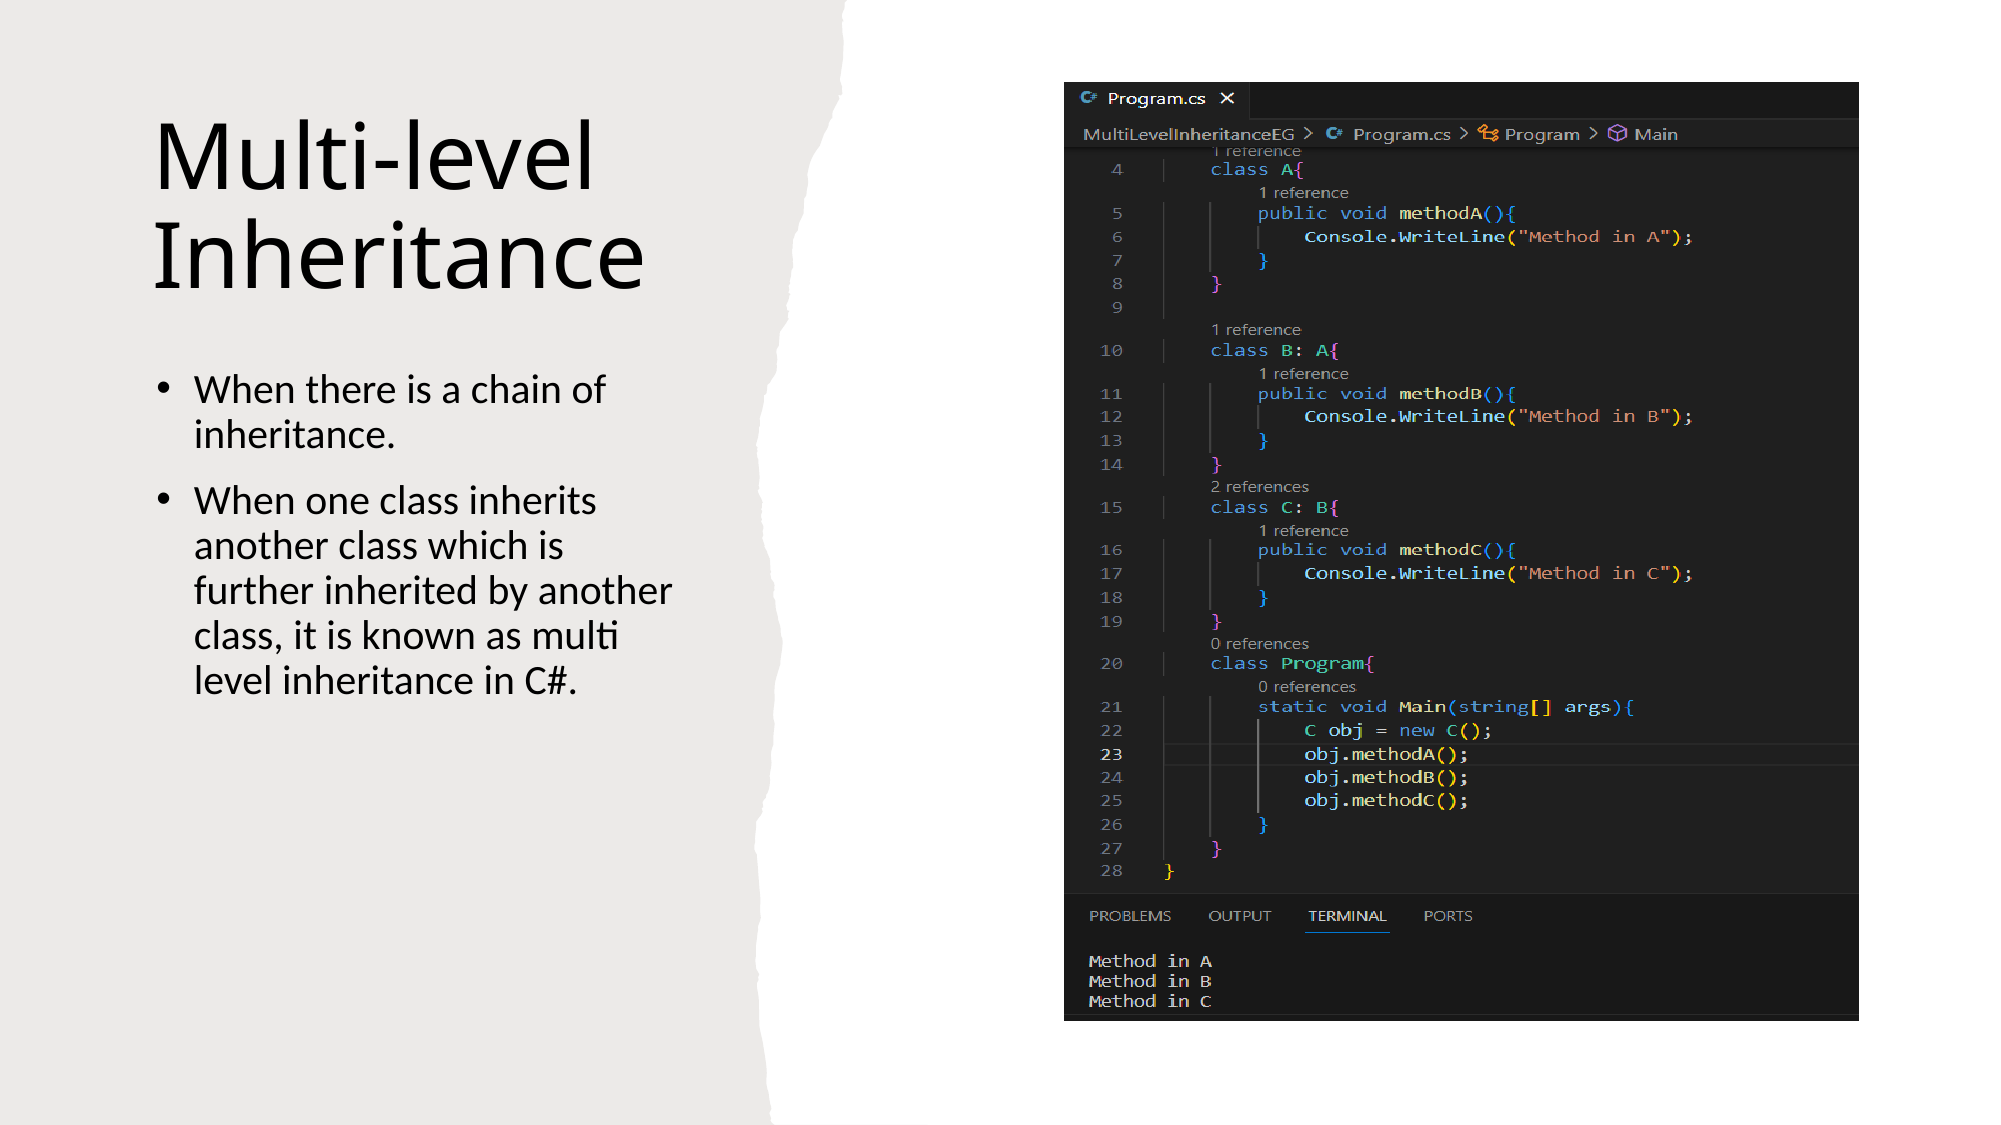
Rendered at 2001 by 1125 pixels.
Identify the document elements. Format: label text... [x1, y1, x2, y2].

picture [1064, 82, 1859, 1021]
list When there is a chain of inheritance. When one class inherits another class which is further inherited by another class, it is known as multi level inheritance in C#. [141, 359, 704, 1002]
text_box [0, 0, 929, 1125]
text_box [756, 0, 2000, 1125]
title Multi-level Inheritance [137, 99, 751, 319]
